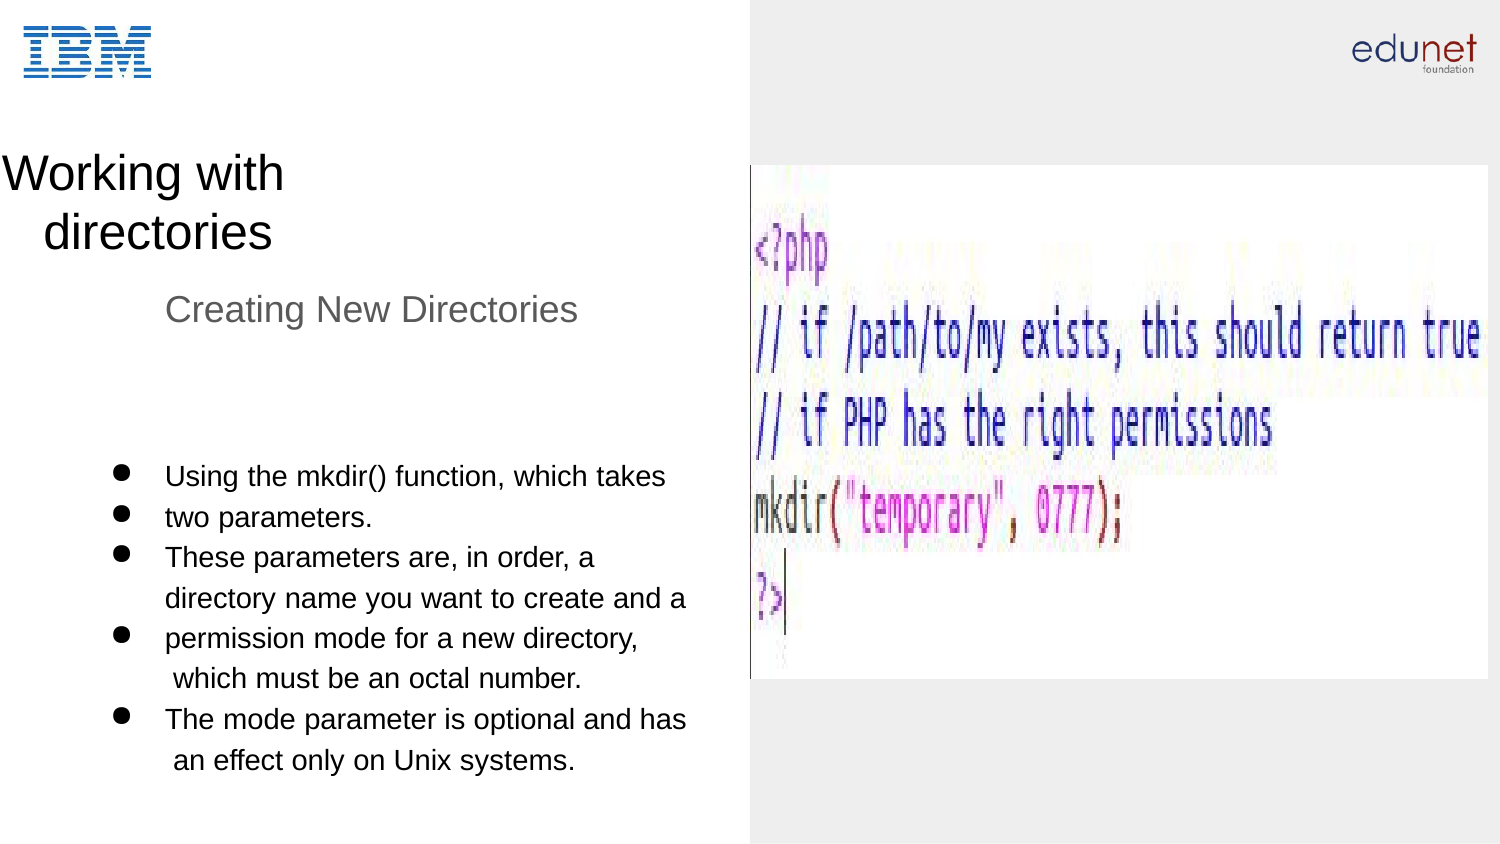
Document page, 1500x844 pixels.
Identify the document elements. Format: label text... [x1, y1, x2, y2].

text_box Using the mkdir() function, which takes two parameters. These parameters are, in order, a directory name you want to create and a permission mode for a new directory, which must be an octal number. The mode parameter is optional and has an effect only on Unix systems. [108, 449, 691, 817]
picture [749, 164, 1488, 679]
picture [23, 26, 151, 78]
text_box Creating New Directories [162, 283, 584, 331]
picture [1350, 26, 1480, 78]
title Working with directories [0, 136, 290, 283]
